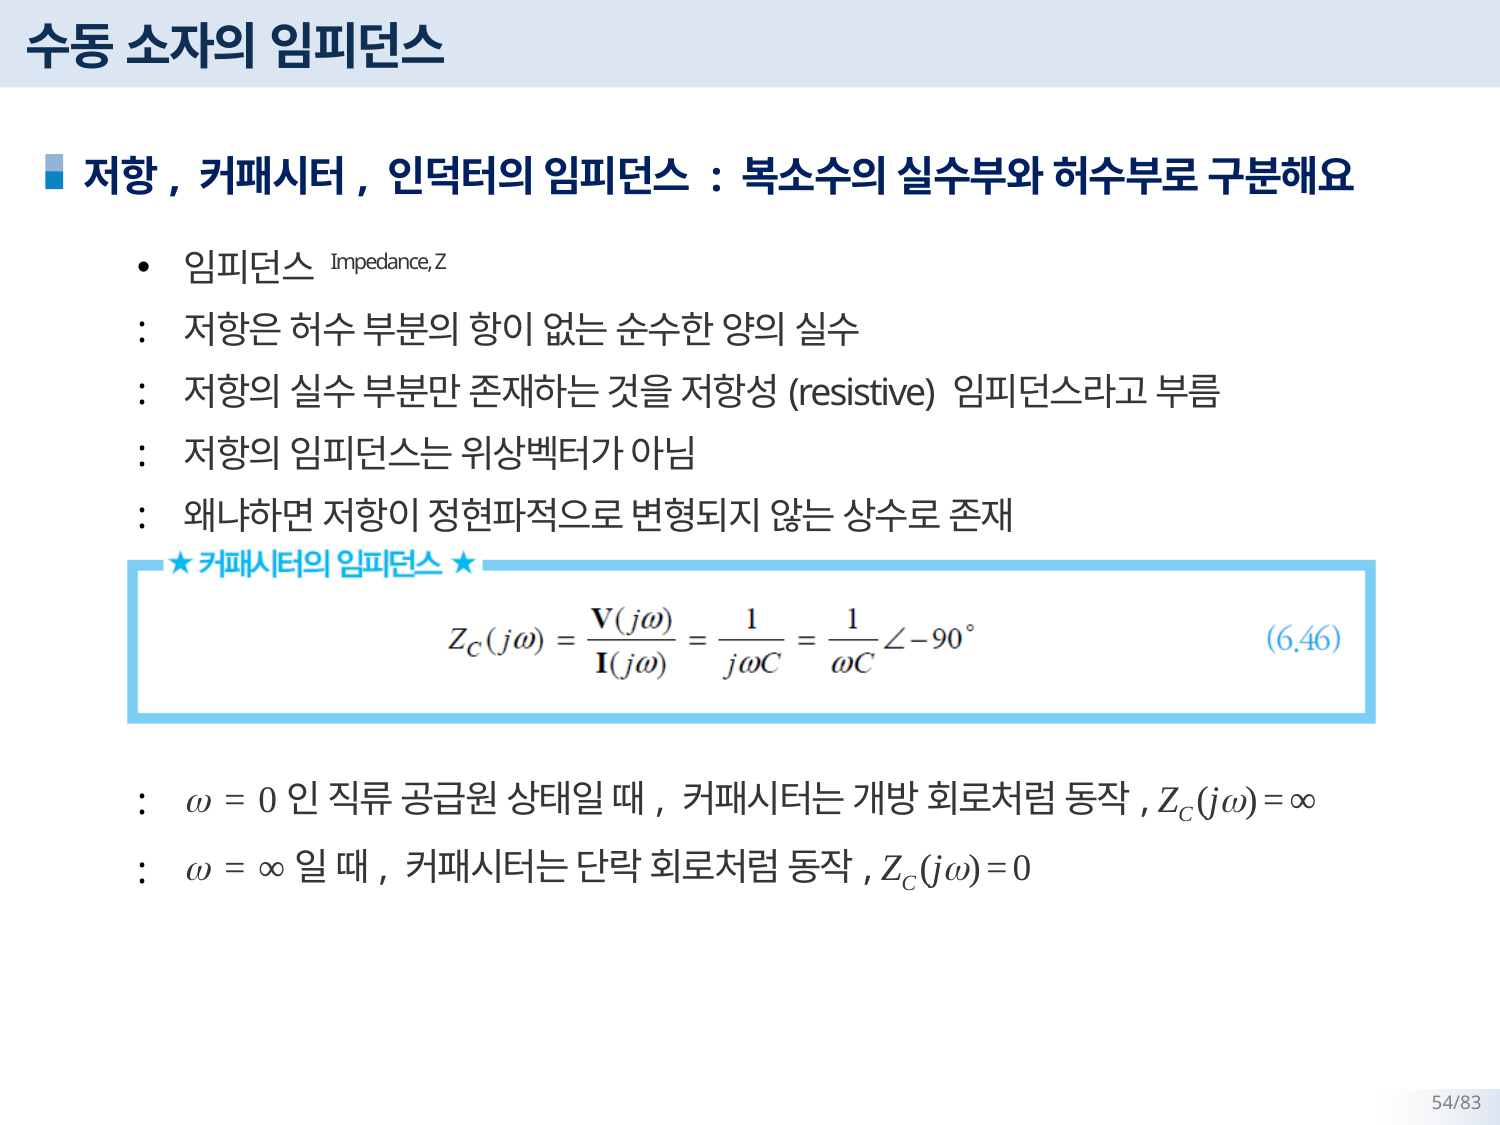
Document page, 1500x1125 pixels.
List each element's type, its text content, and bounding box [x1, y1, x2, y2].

text_box 임피던스 Impedance, Z 저항은 허수 부분의 항이 없는 순수한 양의 실수 저항의 실수 부분만 존재하는 것을 저항성(resistive) 임피던스라고 부름 저항의 임피던스는 위상벡터가 아님 왜냐하면 저항이 정현파적으로 변형되지 않는 상수로 존재 w = 0인 직류 공급원 상태일 때, 커패시터는 개방 회로처럼 동작, ZC (jw) = ∞ w = ∞일 때, 커패시터는 단락 회로처럼 동작, ZC (jw) = 0 [122, 740, 1382, 902]
picture [121, 547, 1381, 733]
title 수동 소자의 임피던스 [10, 5, 1288, 84]
text_box 임피던스 Impedance, Z 저항은 허수 부분의 항이 없는 순수한 양의 실수 저항의 실수 부분만 존재하는 것을 저항성(resistive) 임피던스라고 부름 저항의 임피던스는 위상벡터가 아님 왜냐하면 저항이 정현파적으로 변형되지 않는 상수로 존재 w = 0인 직류 공급원 상태일 때, 커패시터는 개방 회로처럼 동작, ZC (jw) = ∞ w = ∞일 때, 커패시터는 단락 회로처럼 동작, ZC (jw) = 0 [122, 231, 1382, 548]
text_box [45, 136, 1450, 204]
